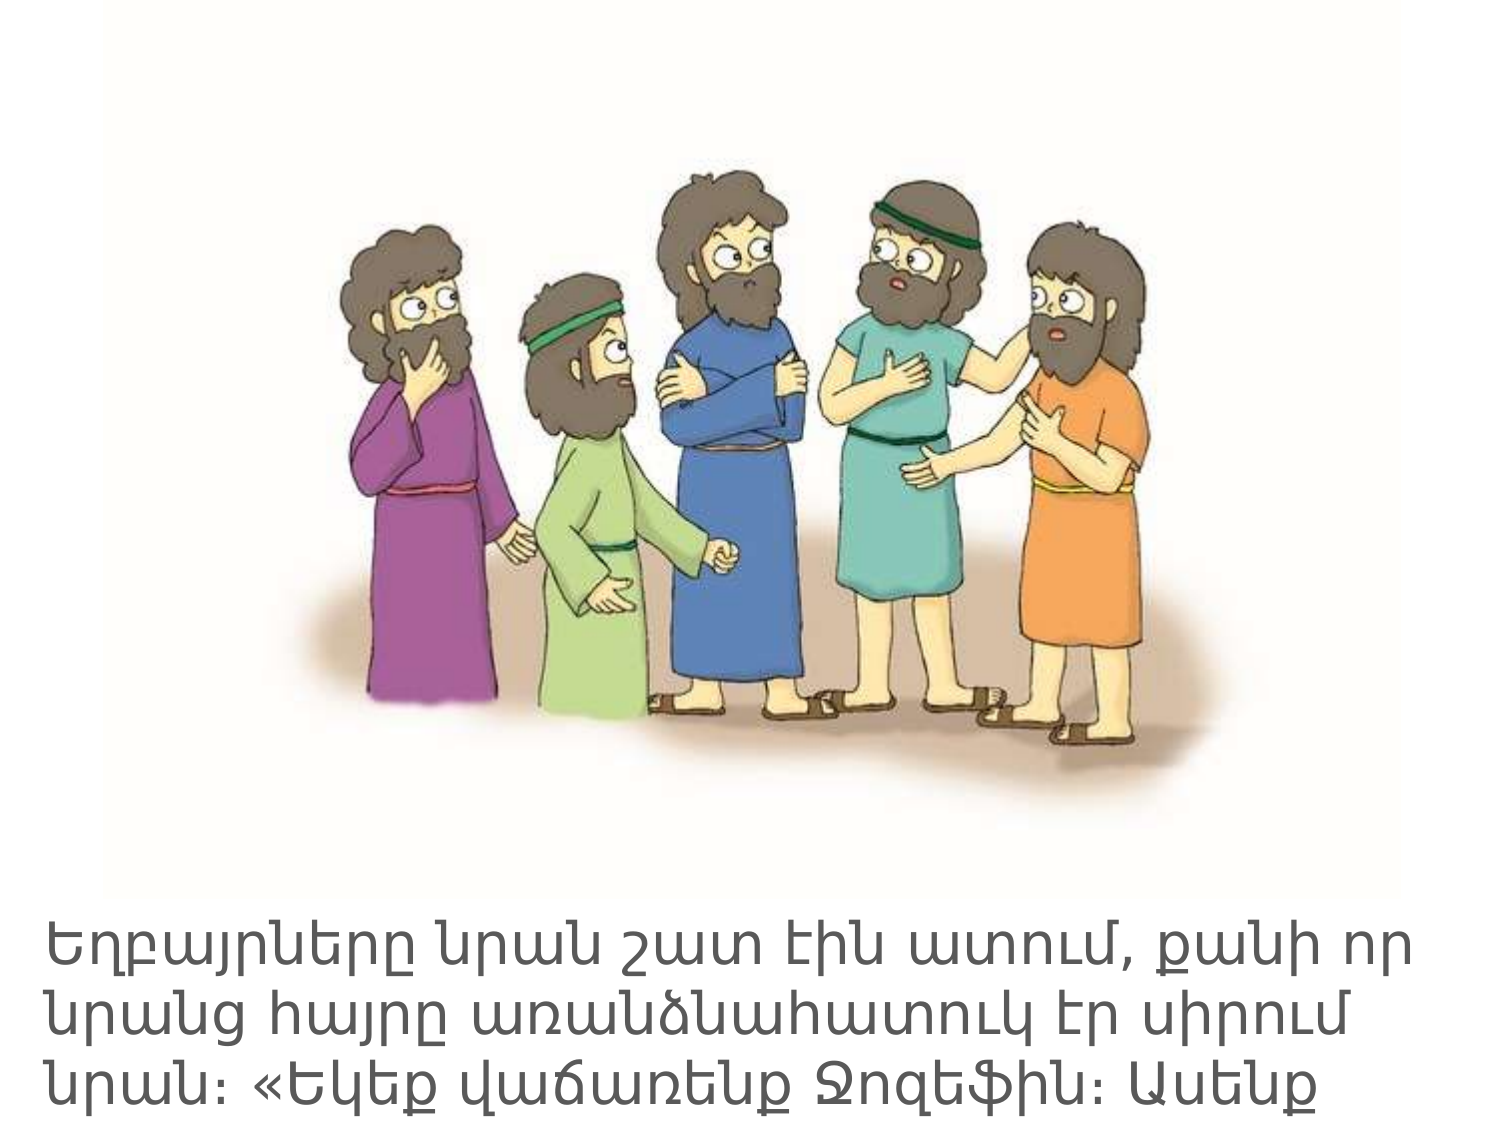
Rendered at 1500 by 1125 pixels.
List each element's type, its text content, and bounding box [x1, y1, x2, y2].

text_box Եղբայրները նրան շատ էին ատում, քանի որ նրանց հայրը առանձնահատուկ էր սիրում նրան։ «Եկեք վաճառենք Ջոզեֆին։ Ասենք հորը, որ մահացել է։ [29, 898, 1500, 1125]
picture [103, 0, 1401, 899]
